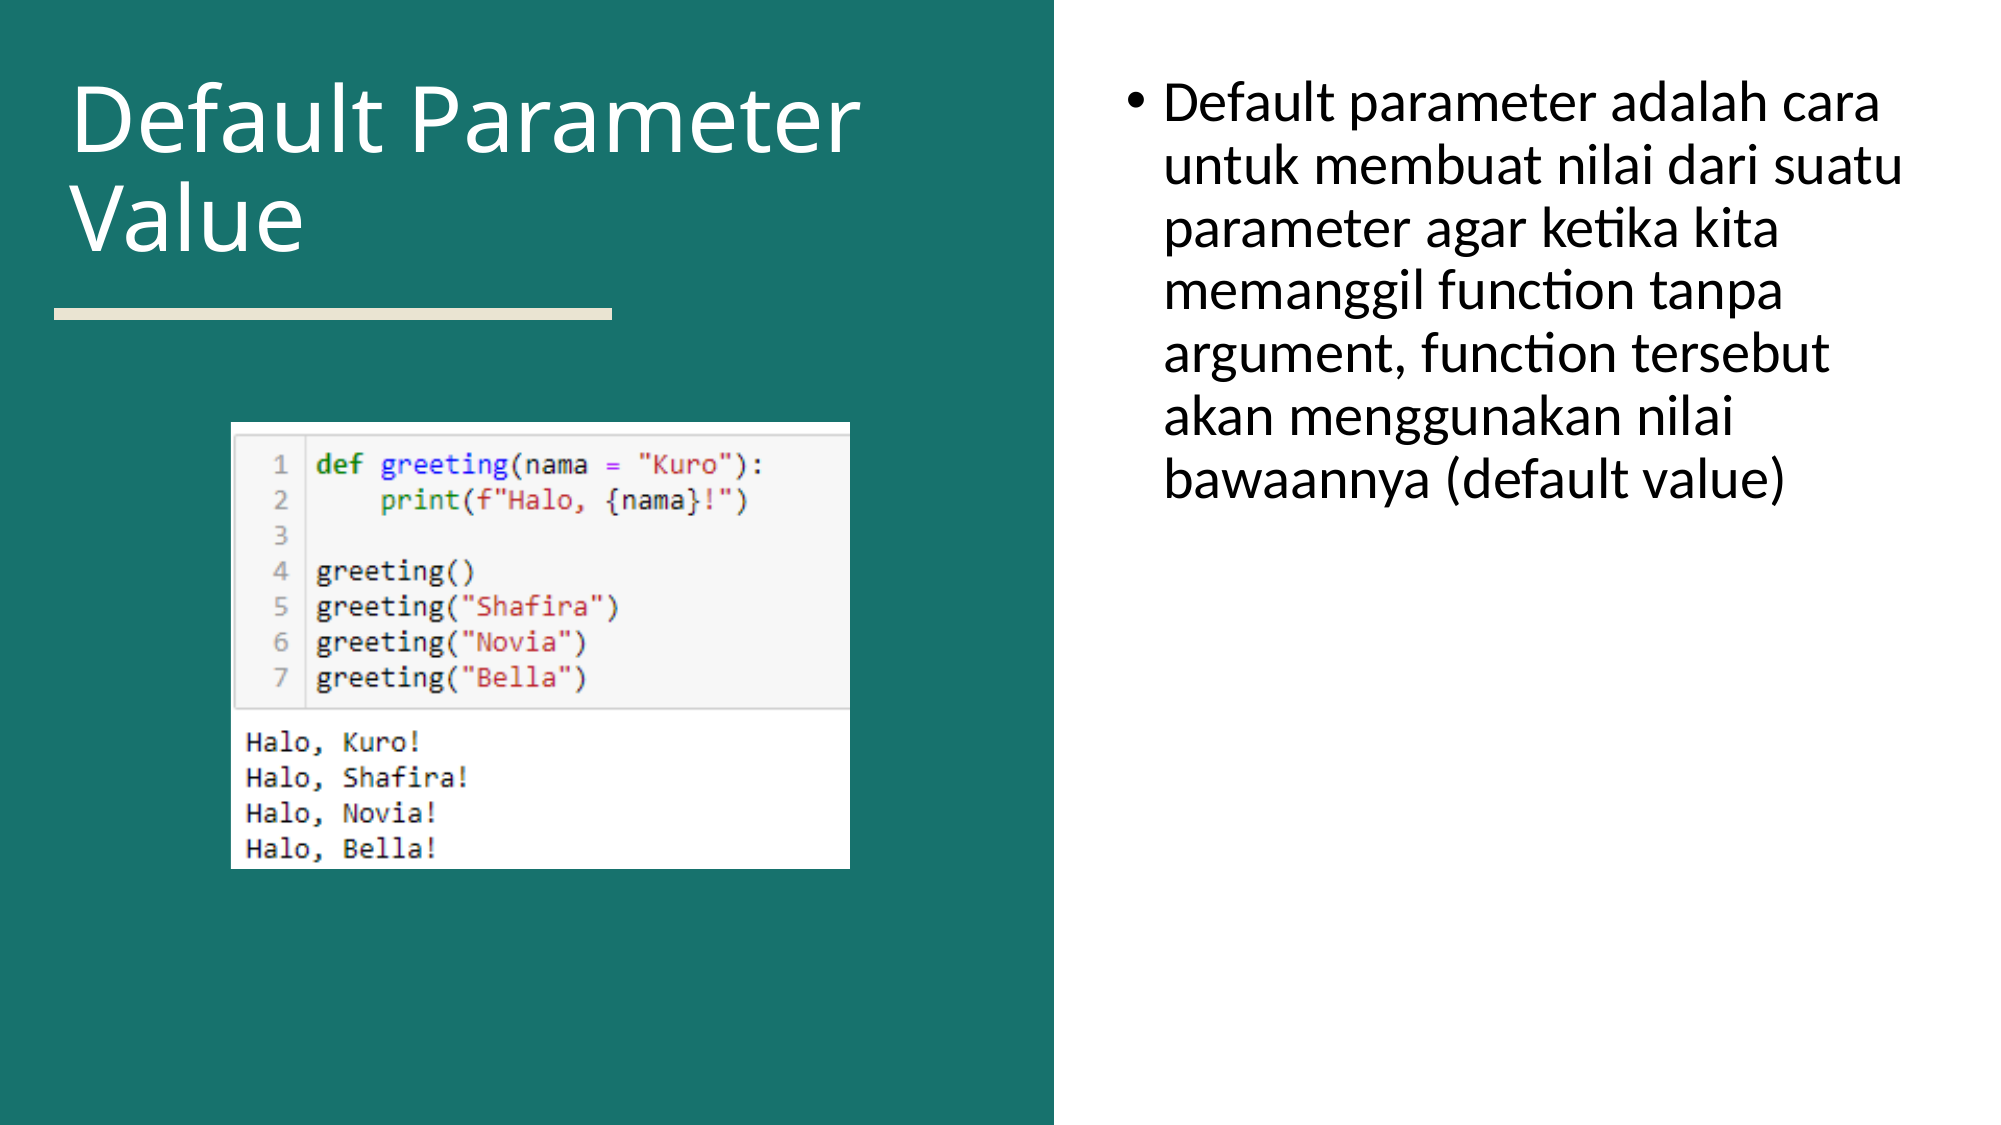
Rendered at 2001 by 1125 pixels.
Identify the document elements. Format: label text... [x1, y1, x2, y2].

title Default Parameter Value [54, 63, 949, 282]
list Default parameter adalah cara untuk membuat nilai dari suatu parameter agar ketika kita memanggil function tanpa argument, function tersebut akan menggunakan nilai bawaannya (default value) [1110, 63, 1946, 1081]
picture [230, 422, 851, 869]
